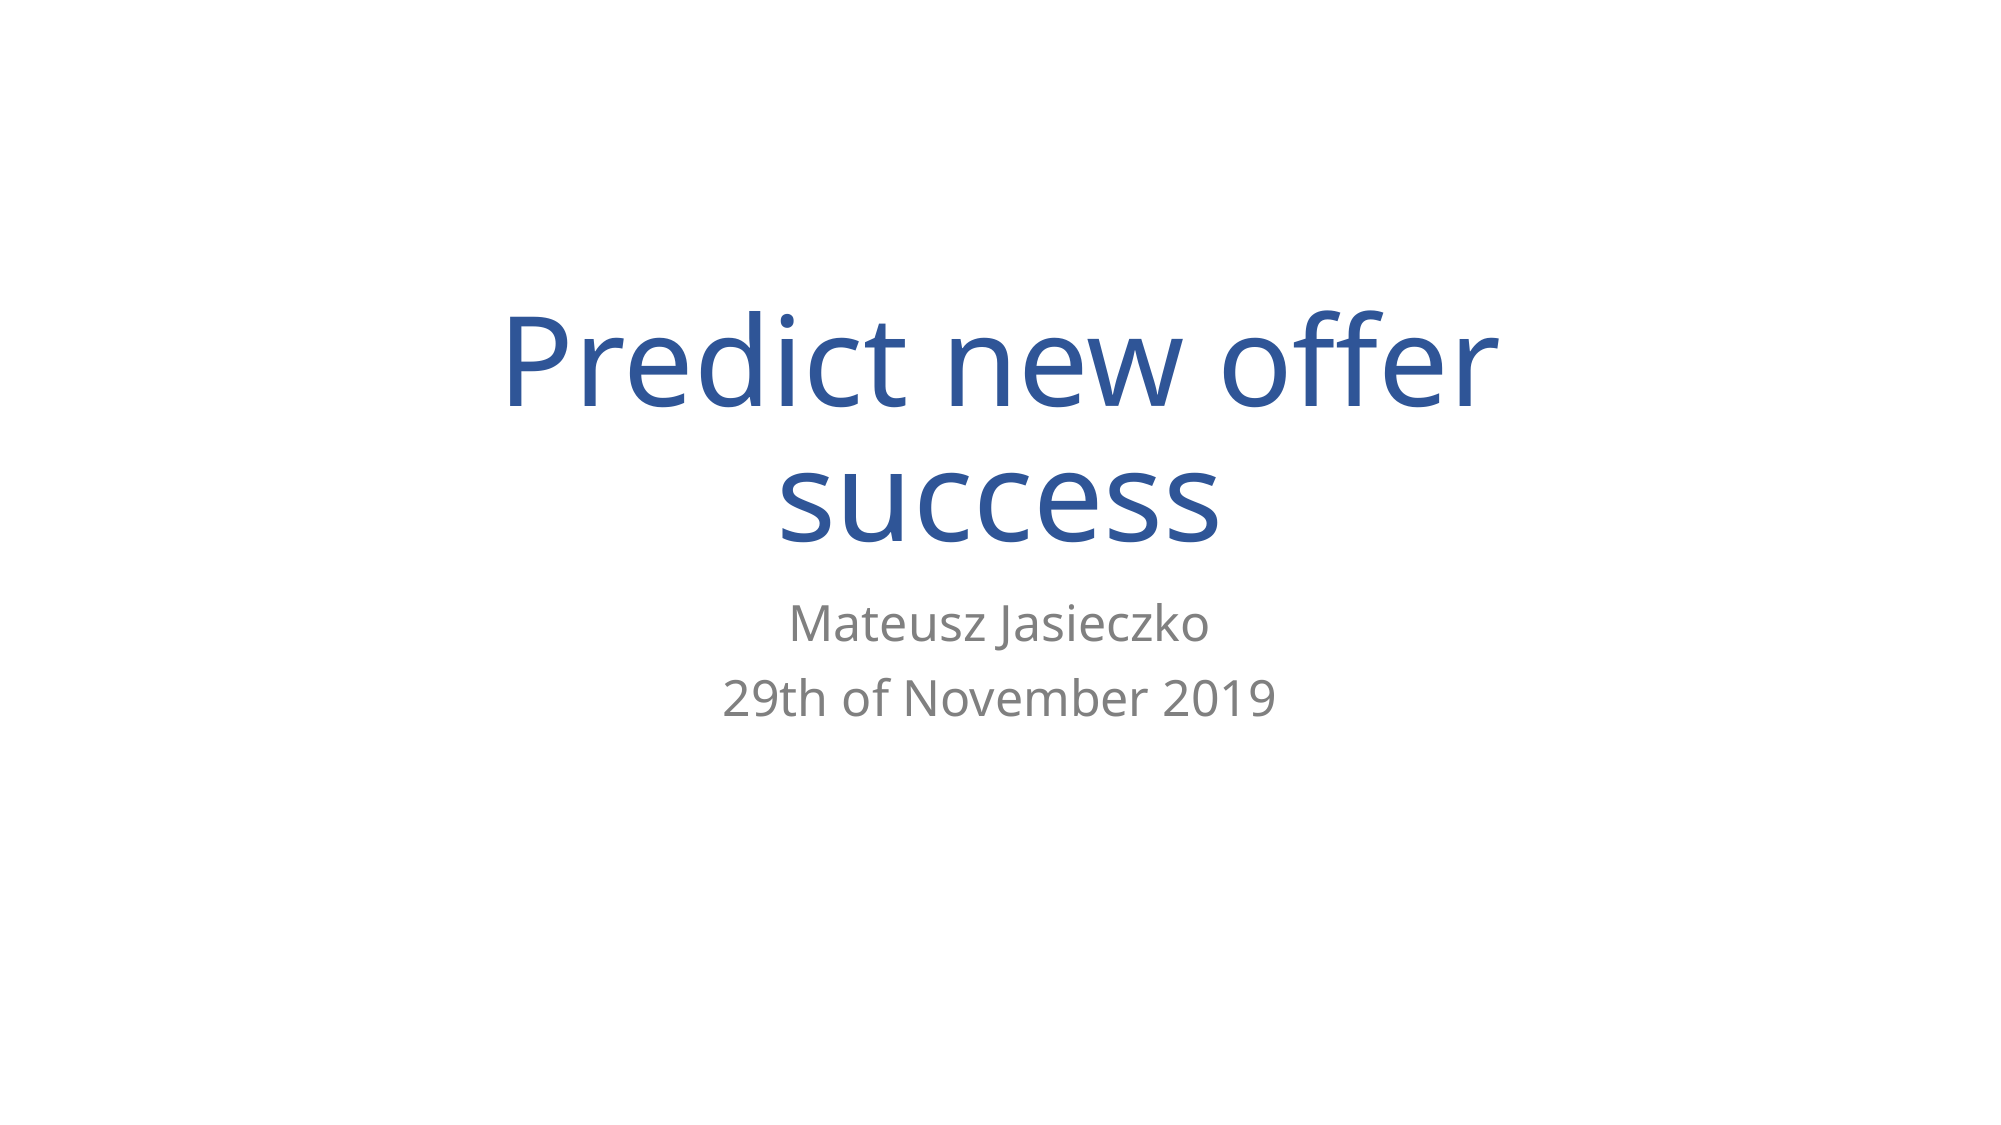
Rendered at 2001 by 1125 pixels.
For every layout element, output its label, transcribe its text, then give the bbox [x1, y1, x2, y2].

title Predict new offer success [249, 184, 1750, 576]
subtitle Mateusz Jasieczko 29th of November 2019 [249, 590, 1750, 863]
